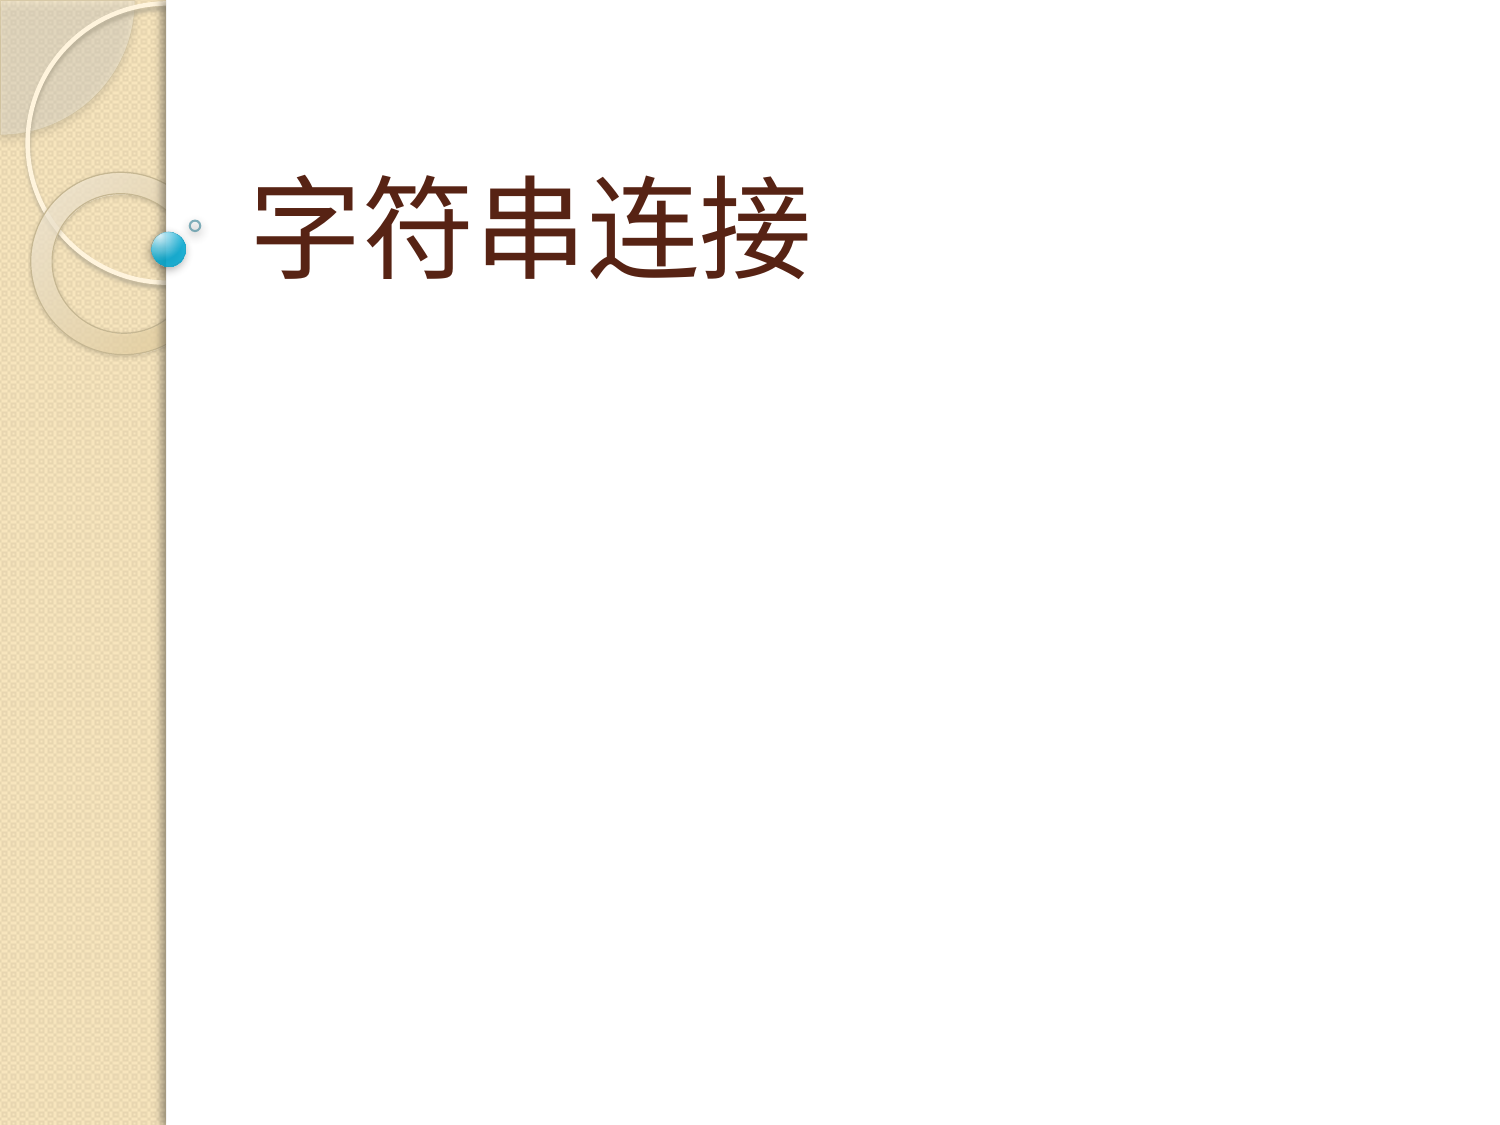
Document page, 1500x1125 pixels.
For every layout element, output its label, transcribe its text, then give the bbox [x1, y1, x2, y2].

title 字符串连接 [234, 59, 1450, 301]
